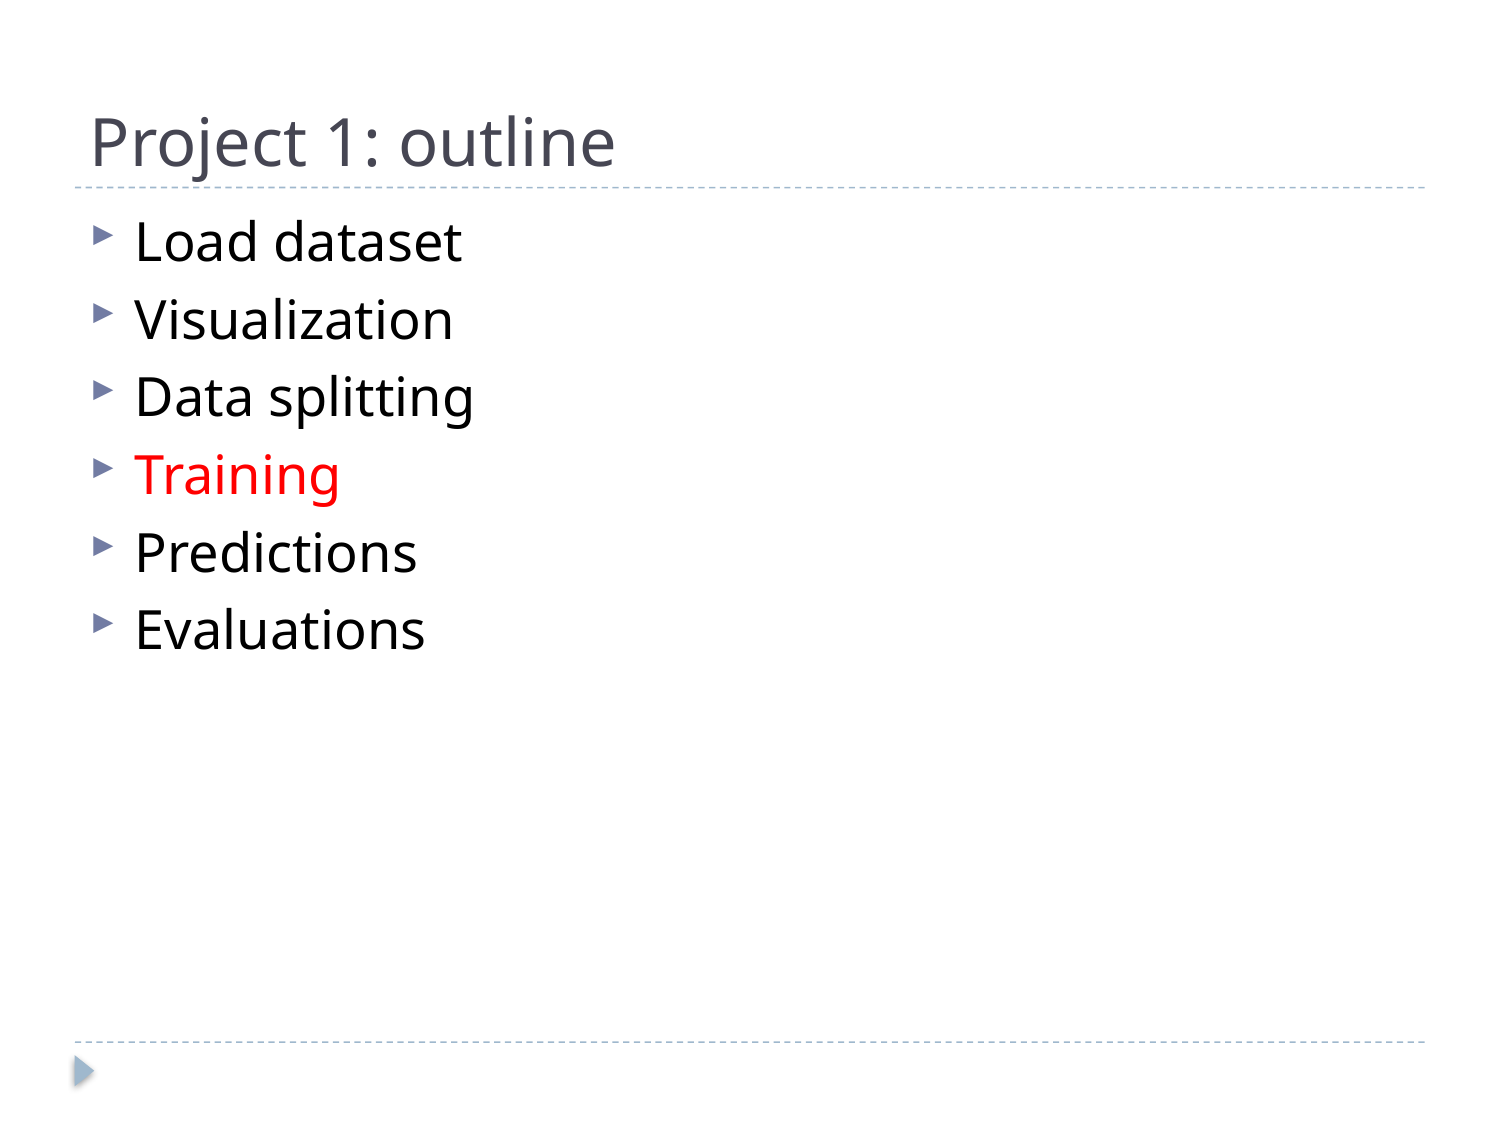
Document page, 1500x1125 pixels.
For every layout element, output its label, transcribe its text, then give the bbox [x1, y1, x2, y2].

title Project 1: outline [75, 24, 1425, 188]
list Load dataset Visualization Data splitting Training Predictions Evaluations [75, 200, 1425, 1010]
